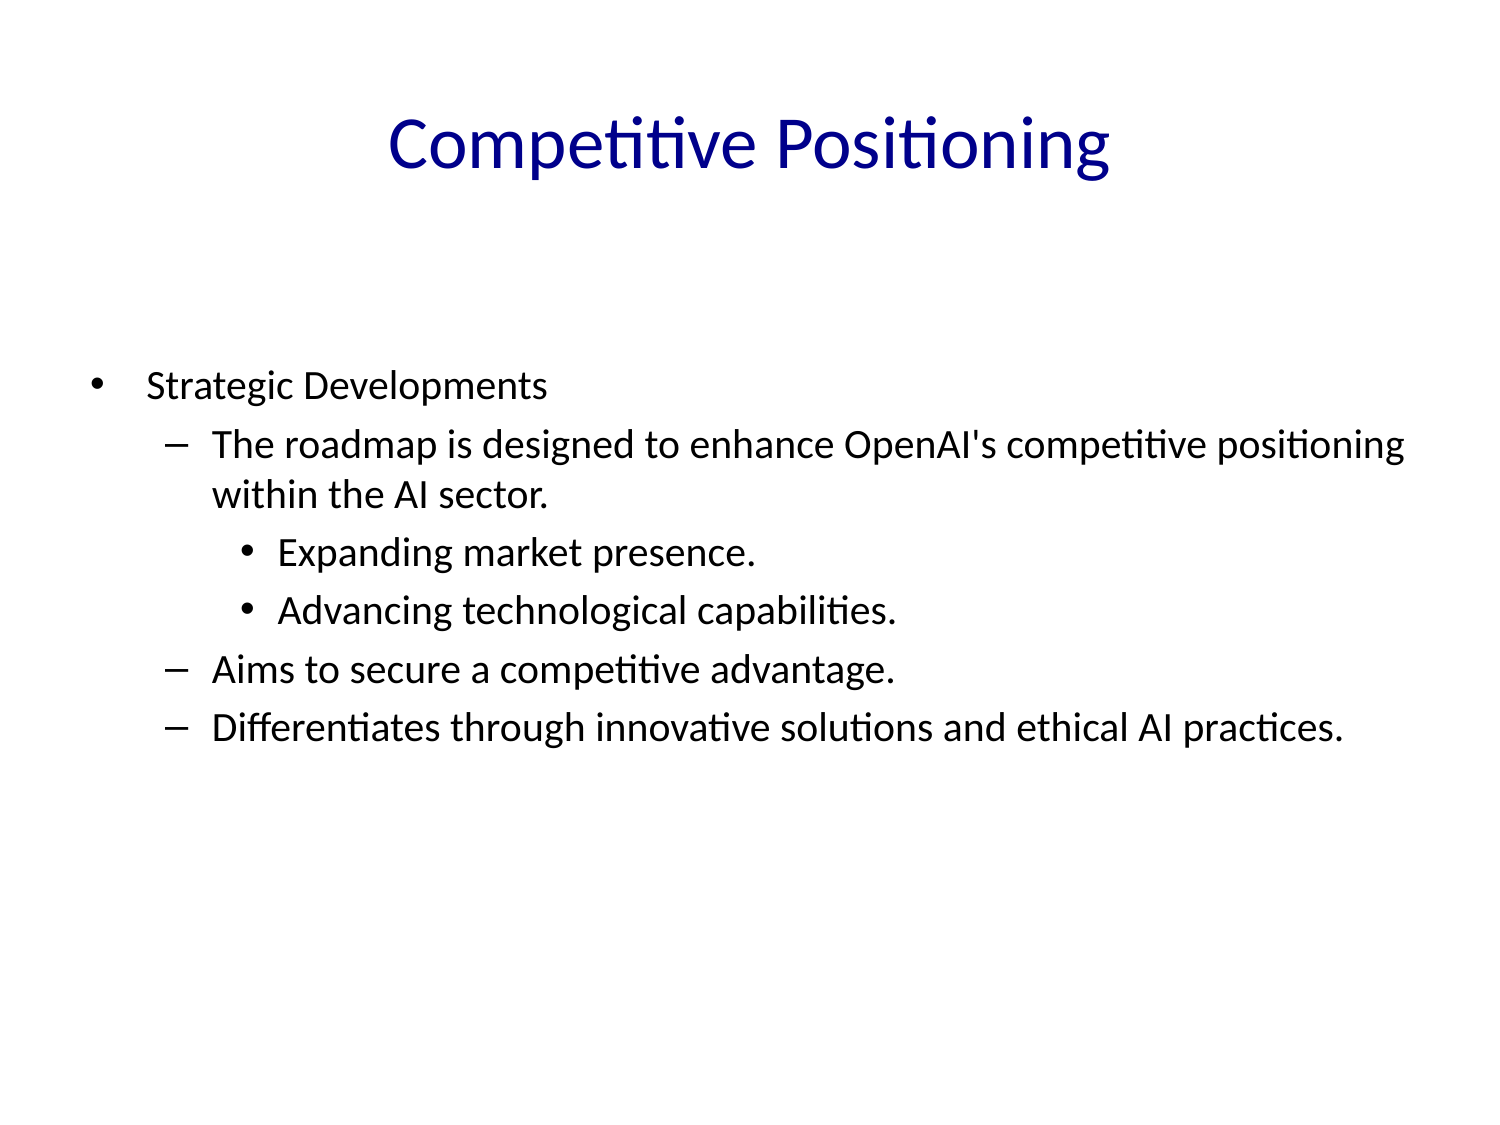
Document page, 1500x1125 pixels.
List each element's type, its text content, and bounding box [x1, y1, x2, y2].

title Competitive Positioning [75, 45, 1425, 233]
list Strategic Developments The roadmap is designed to enhance OpenAI's competitive positioning within the AI sector. Expanding market presence. Advancing technological capabilities. Aims to secure a competitive advantage. Differentiates through innovative solutions and ethical AI practices. [75, 262, 1425, 1005]
